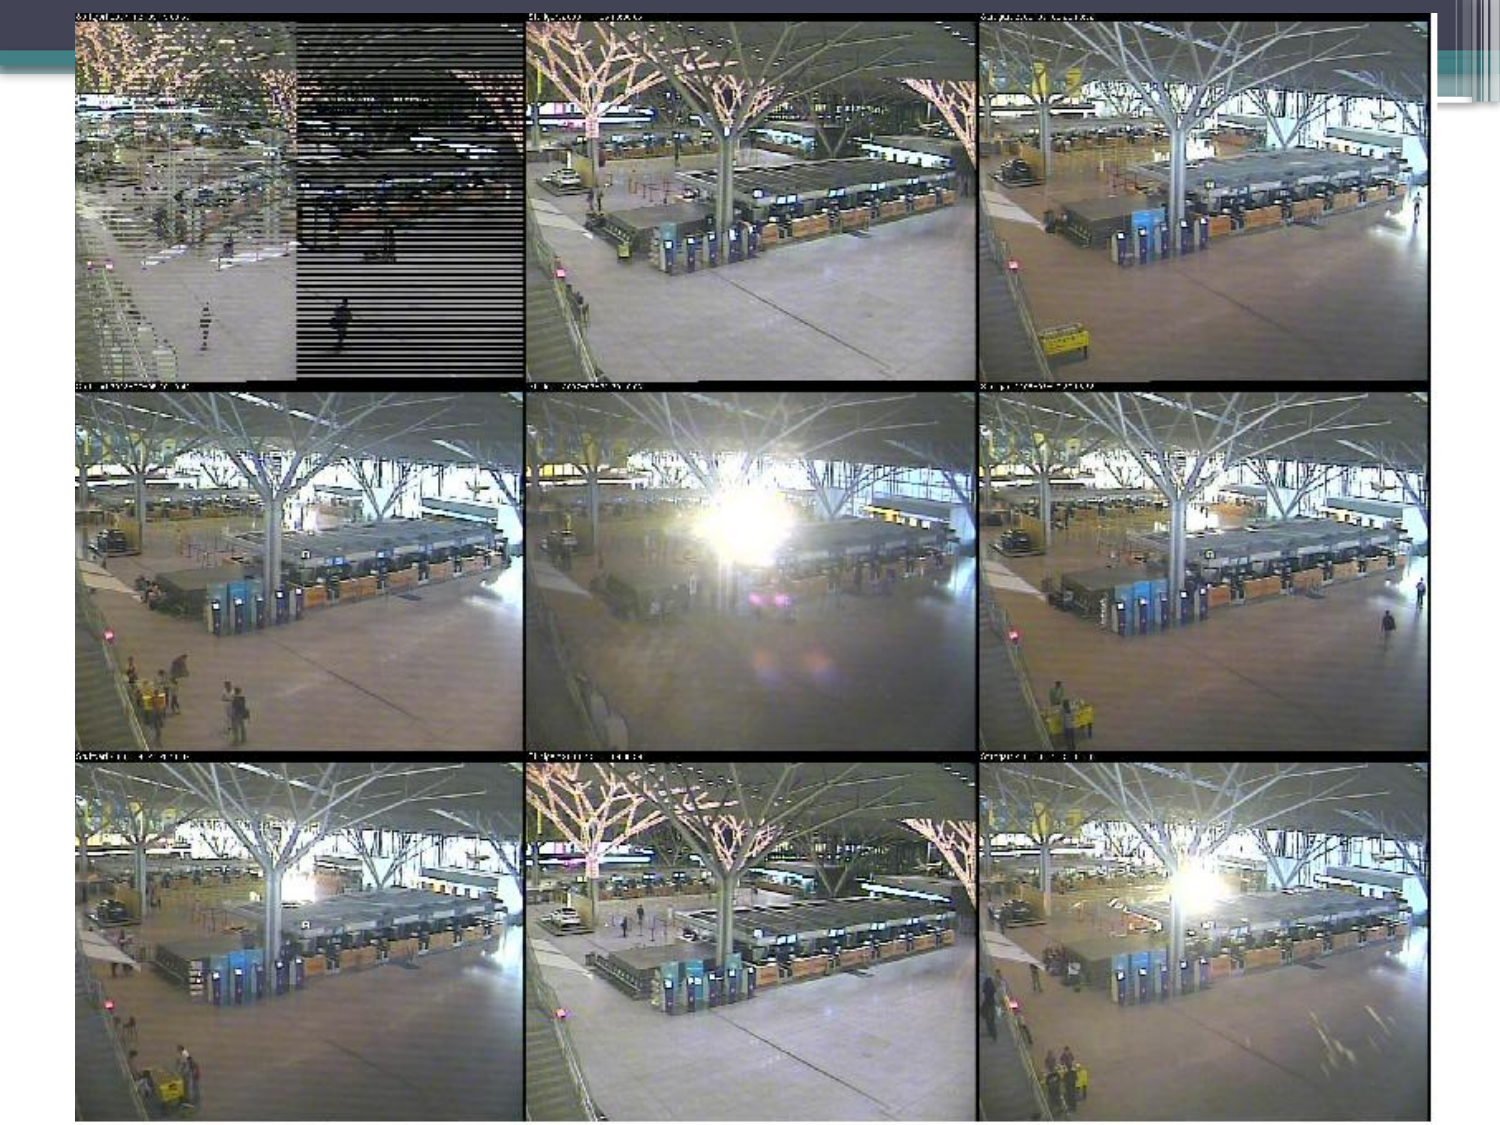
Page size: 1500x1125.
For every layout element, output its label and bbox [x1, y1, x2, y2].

picture [74, 13, 1438, 1125]
